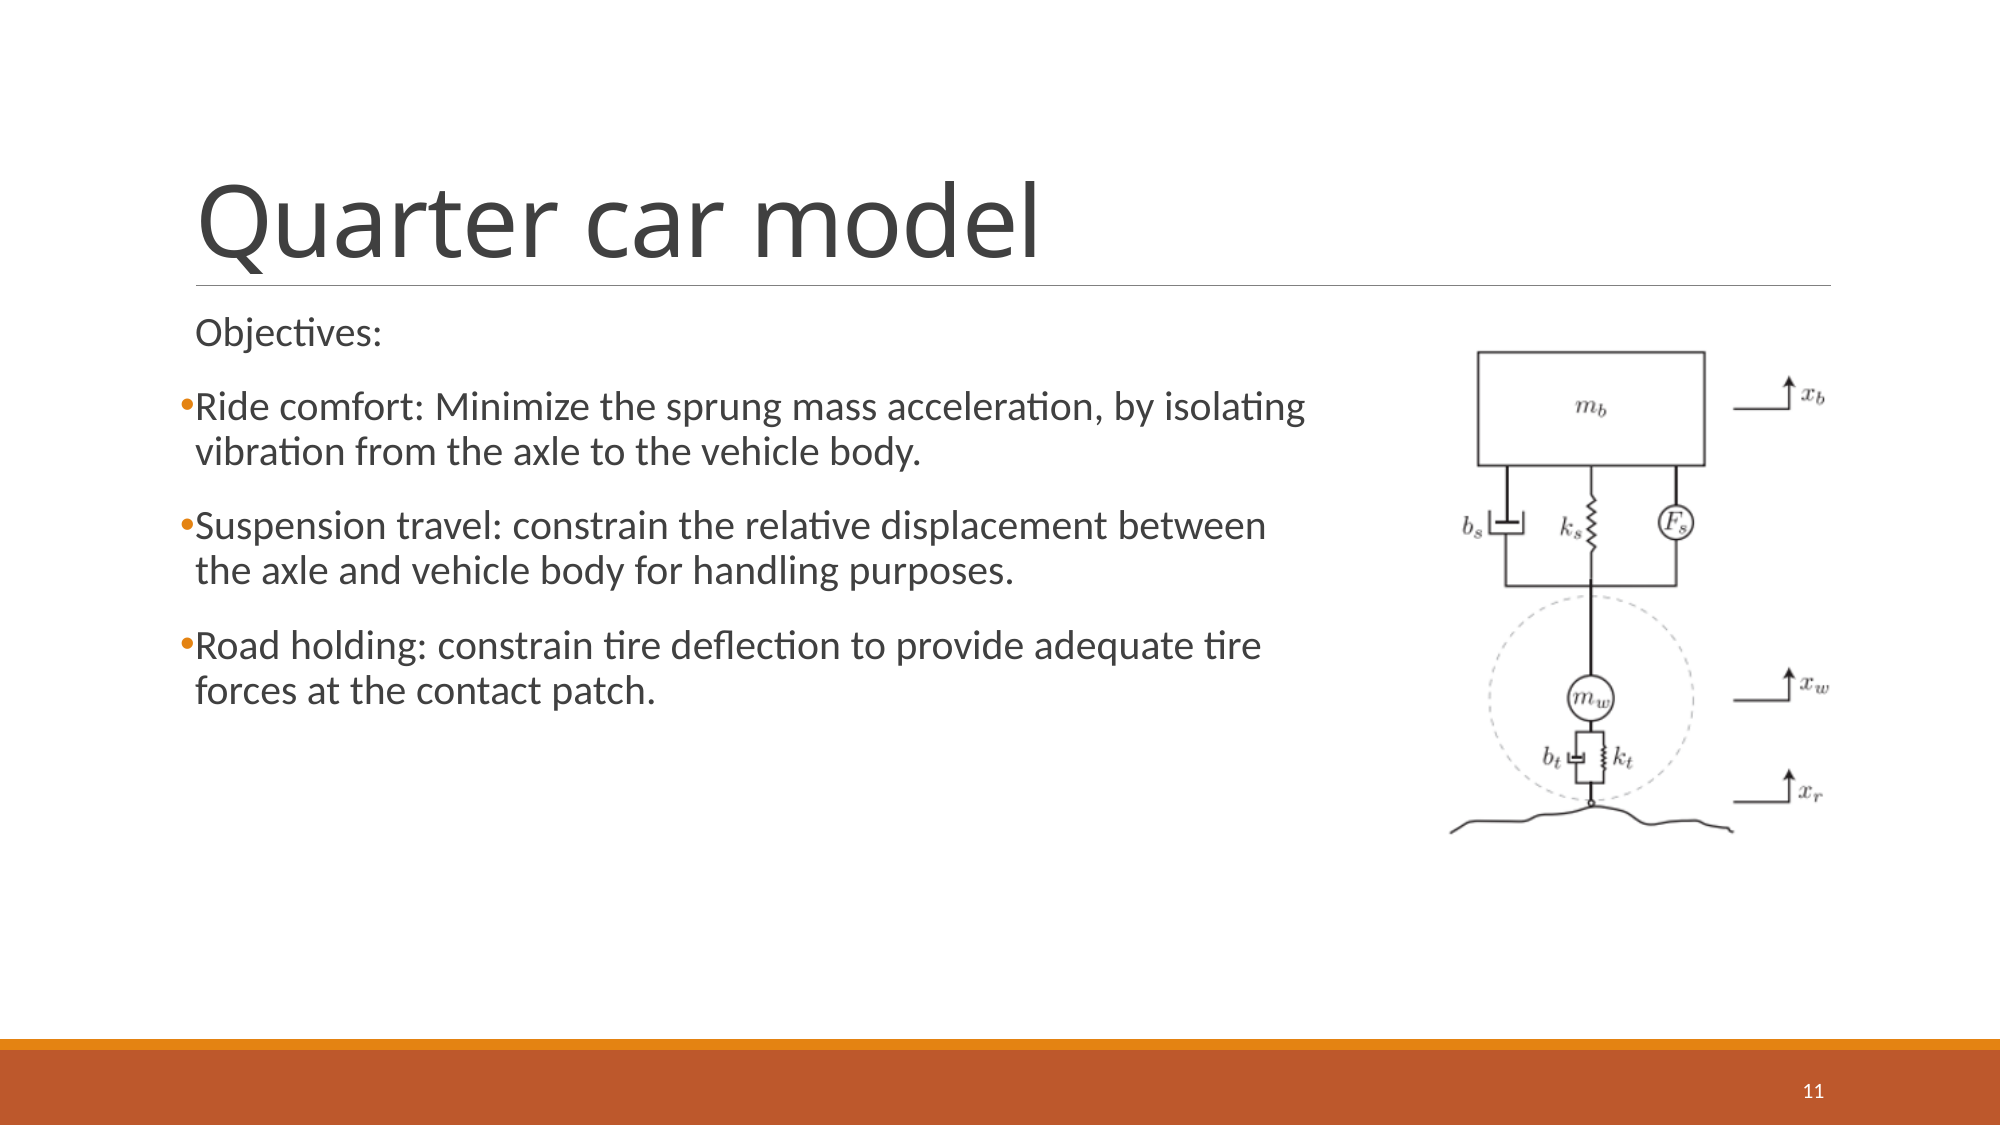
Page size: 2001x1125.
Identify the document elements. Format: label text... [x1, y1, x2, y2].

slide_number 11 [1624, 1059, 1840, 1120]
title Quarter car model [180, 47, 1830, 285]
picture [1414, 338, 1866, 841]
list Objectives: Ride comfort: Minimize the sprung mass acceleration, by isolating vibration from the axle to the vehicle body. Suspension travel: constrain the relative displacement between the axle and vehicle body for handling purposes. Road holding: constrain tire deflection to provide adequate tire forces at the contact patch. [180, 302, 1333, 963]
